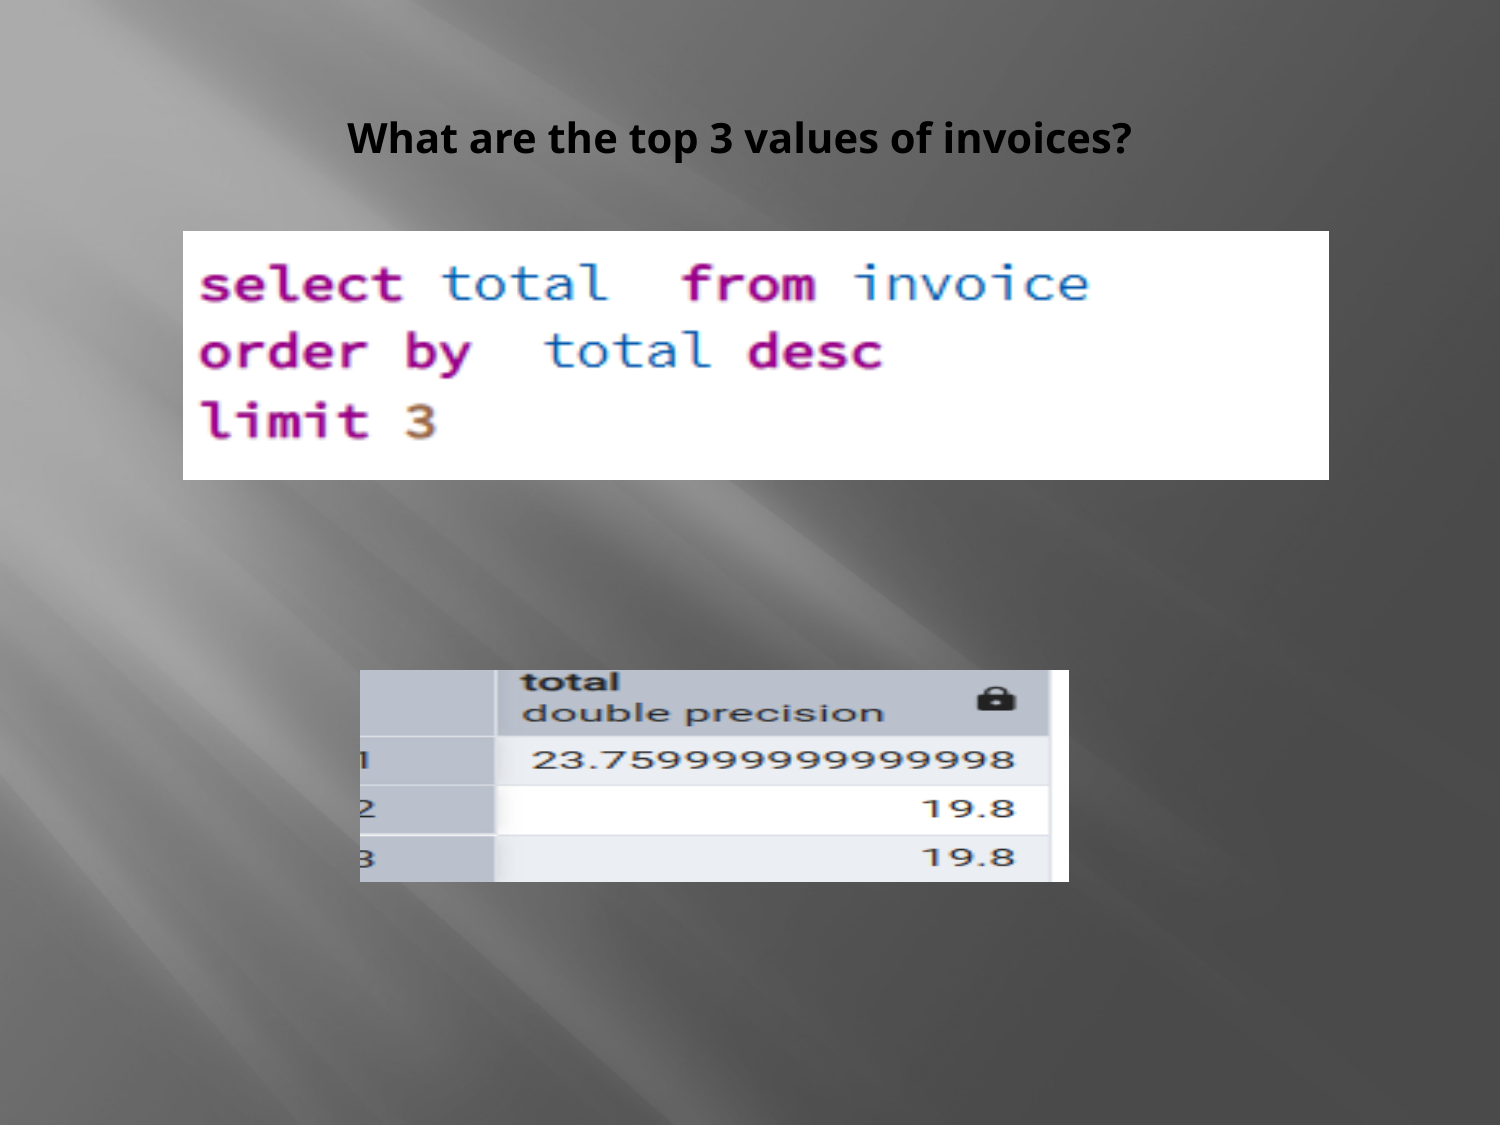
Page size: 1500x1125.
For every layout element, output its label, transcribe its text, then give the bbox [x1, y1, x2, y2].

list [182, 231, 1329, 480]
title What are the top 3 values of invoices? [64, 42, 1415, 231]
picture [359, 670, 1070, 883]
